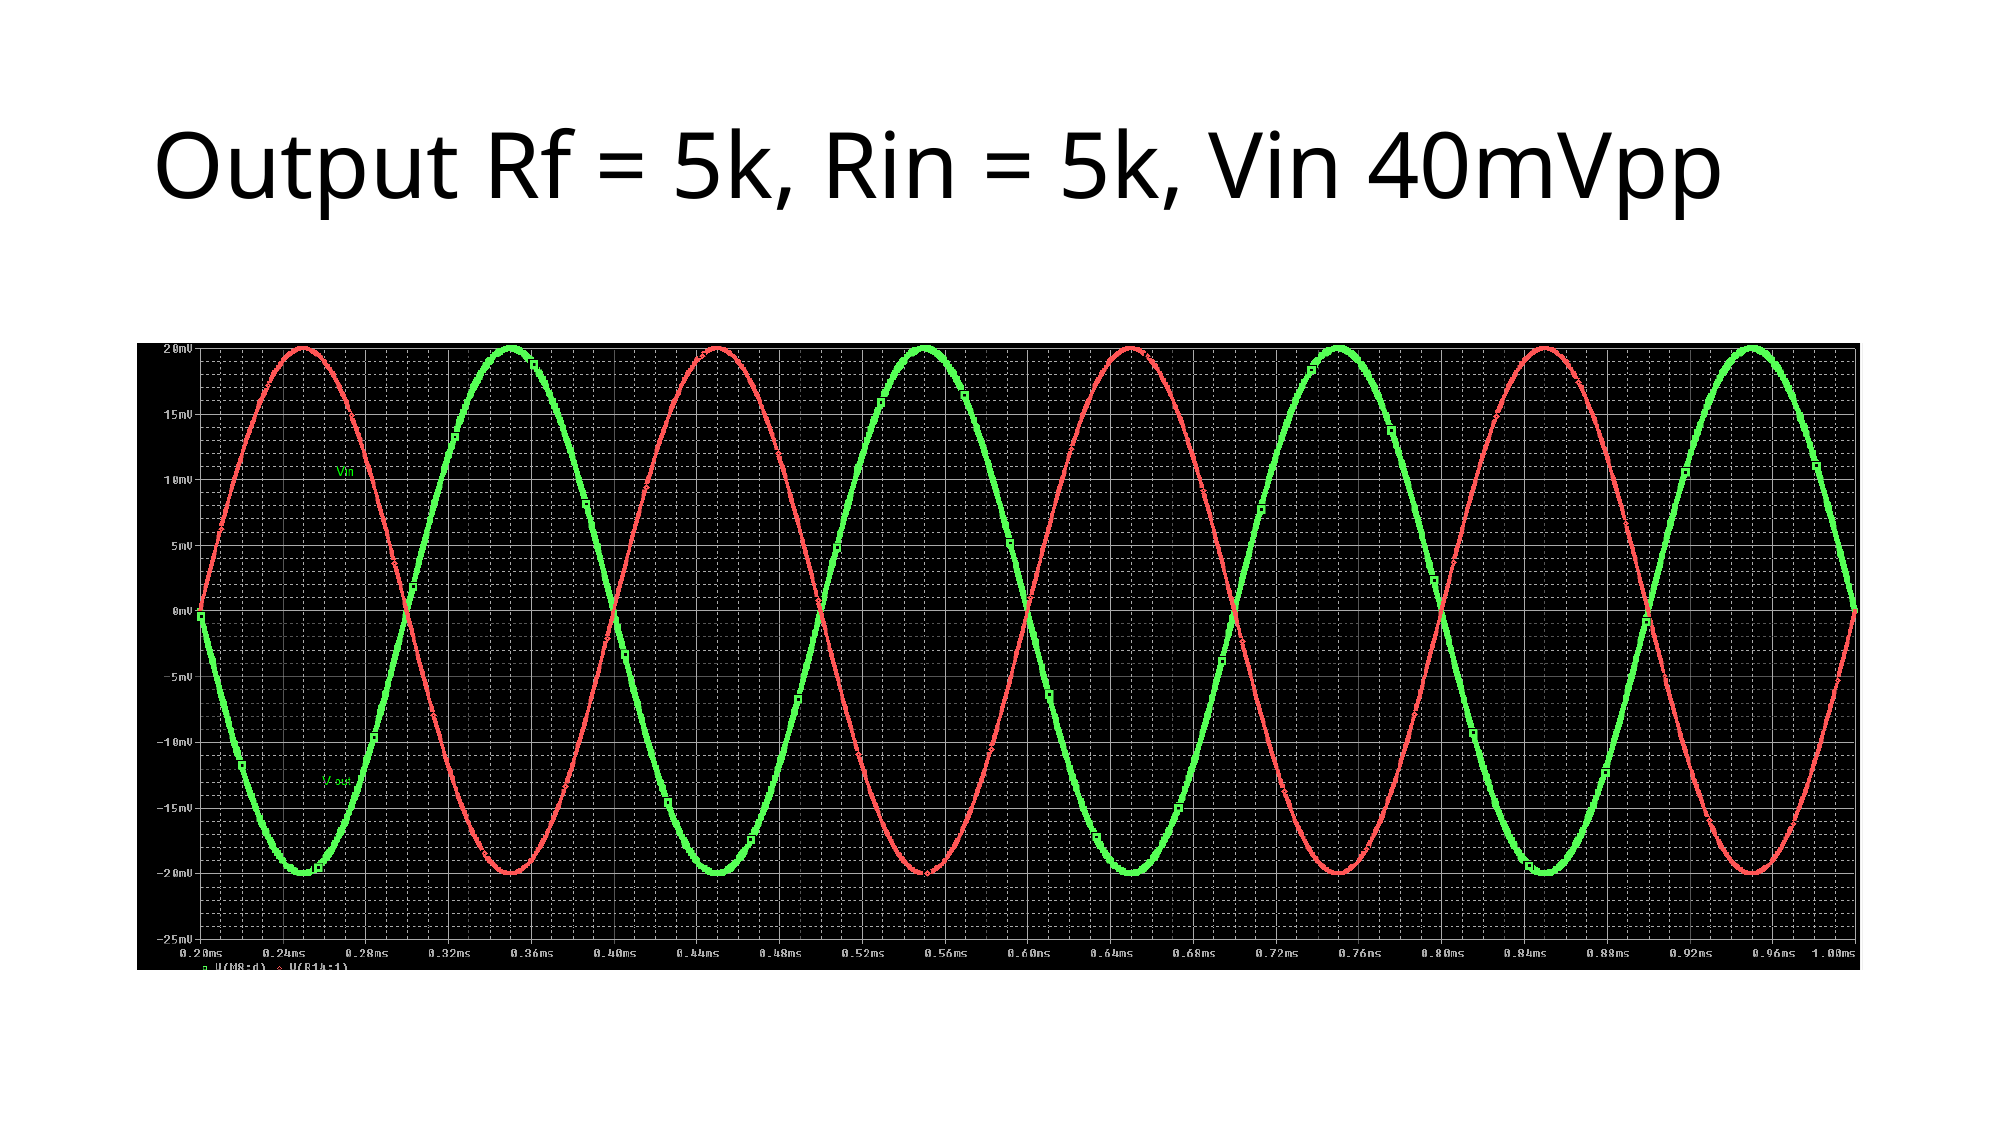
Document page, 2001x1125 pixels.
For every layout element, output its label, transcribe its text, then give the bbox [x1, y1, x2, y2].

title Output Rf = 5k, Rin = 5k, Vin 40mVpp [137, 59, 1863, 278]
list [137, 343, 1863, 970]
